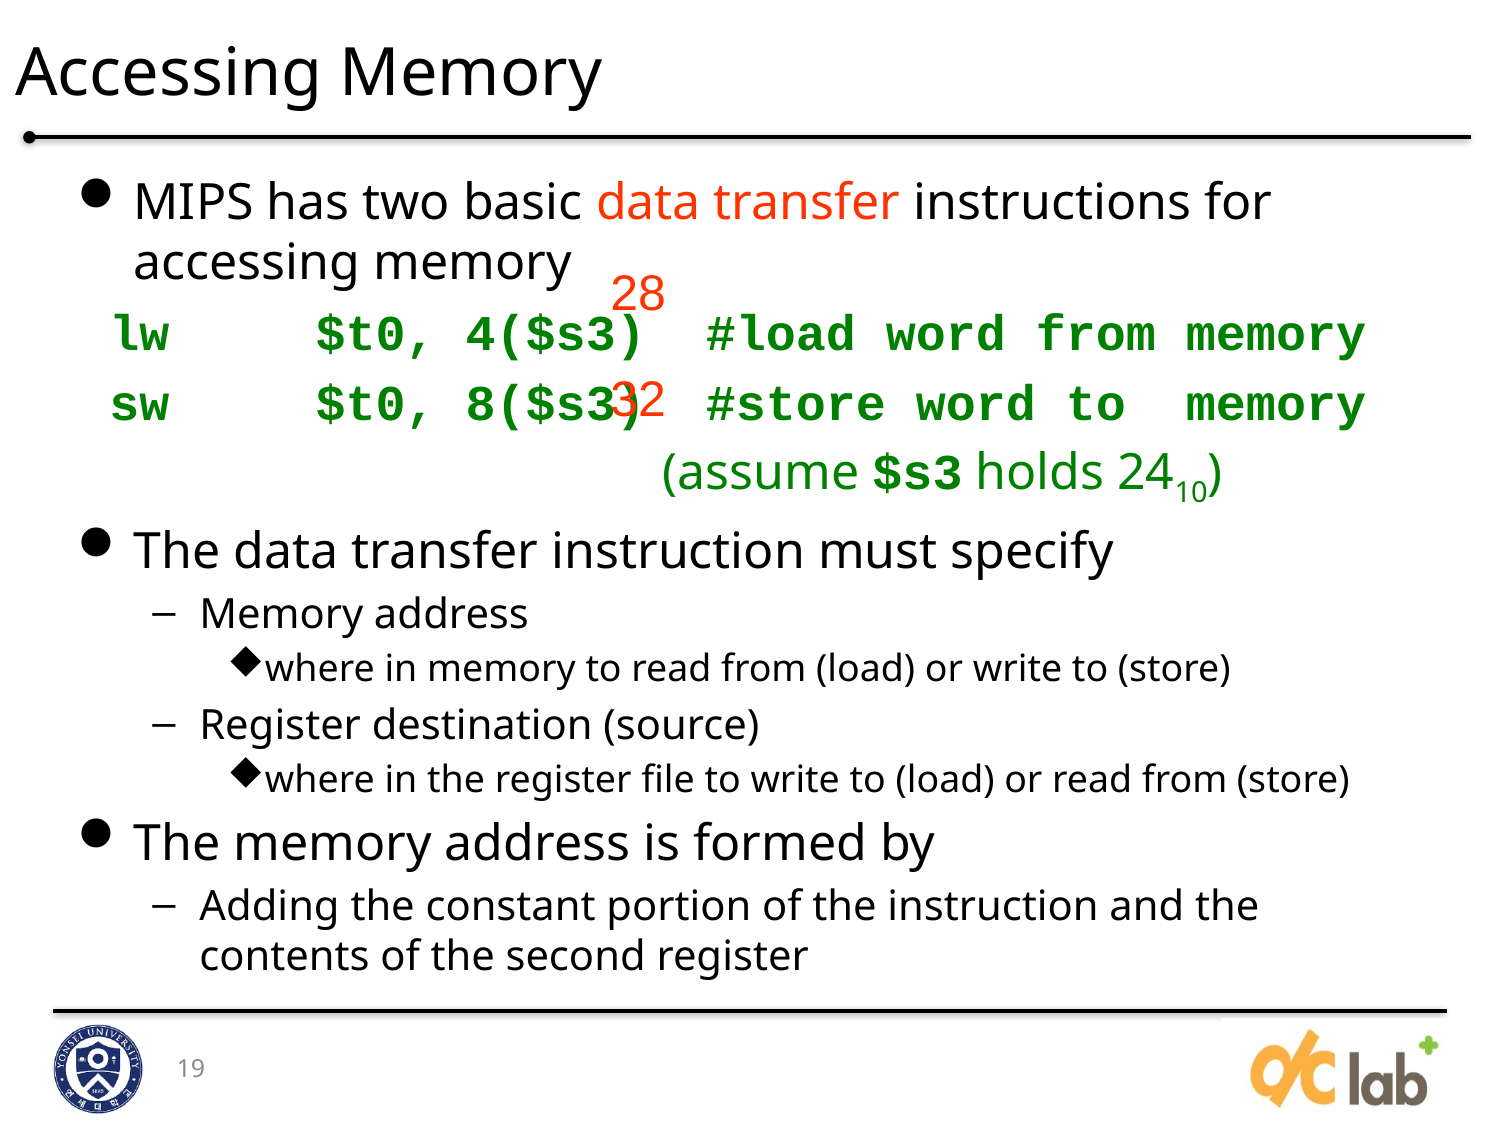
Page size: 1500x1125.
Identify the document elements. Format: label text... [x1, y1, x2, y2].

picture [52, 1023, 143, 1114]
text_box 28 [600, 256, 700, 326]
slide_number 19 [147, 1039, 221, 1100]
title Accessing Memory [0, 0, 1500, 138]
list MIPS has two basic data transfer instructions for accessing memory lw $t0, 4($s3) #load word from memory sw $t0, 8($s3) #store word to memory (assume $s3 holds 2410) The data transfer instruction must specify Memory address where in memory to read from (load) or write to (store) Register destination (source) where in the register file to write to (load) or read from (store) The memory address is formed by Adding the constant portion of the instruction and the contents of the second register [62, 162, 1413, 999]
text_box 32 [600, 362, 700, 431]
picture [1222, 1018, 1470, 1121]
